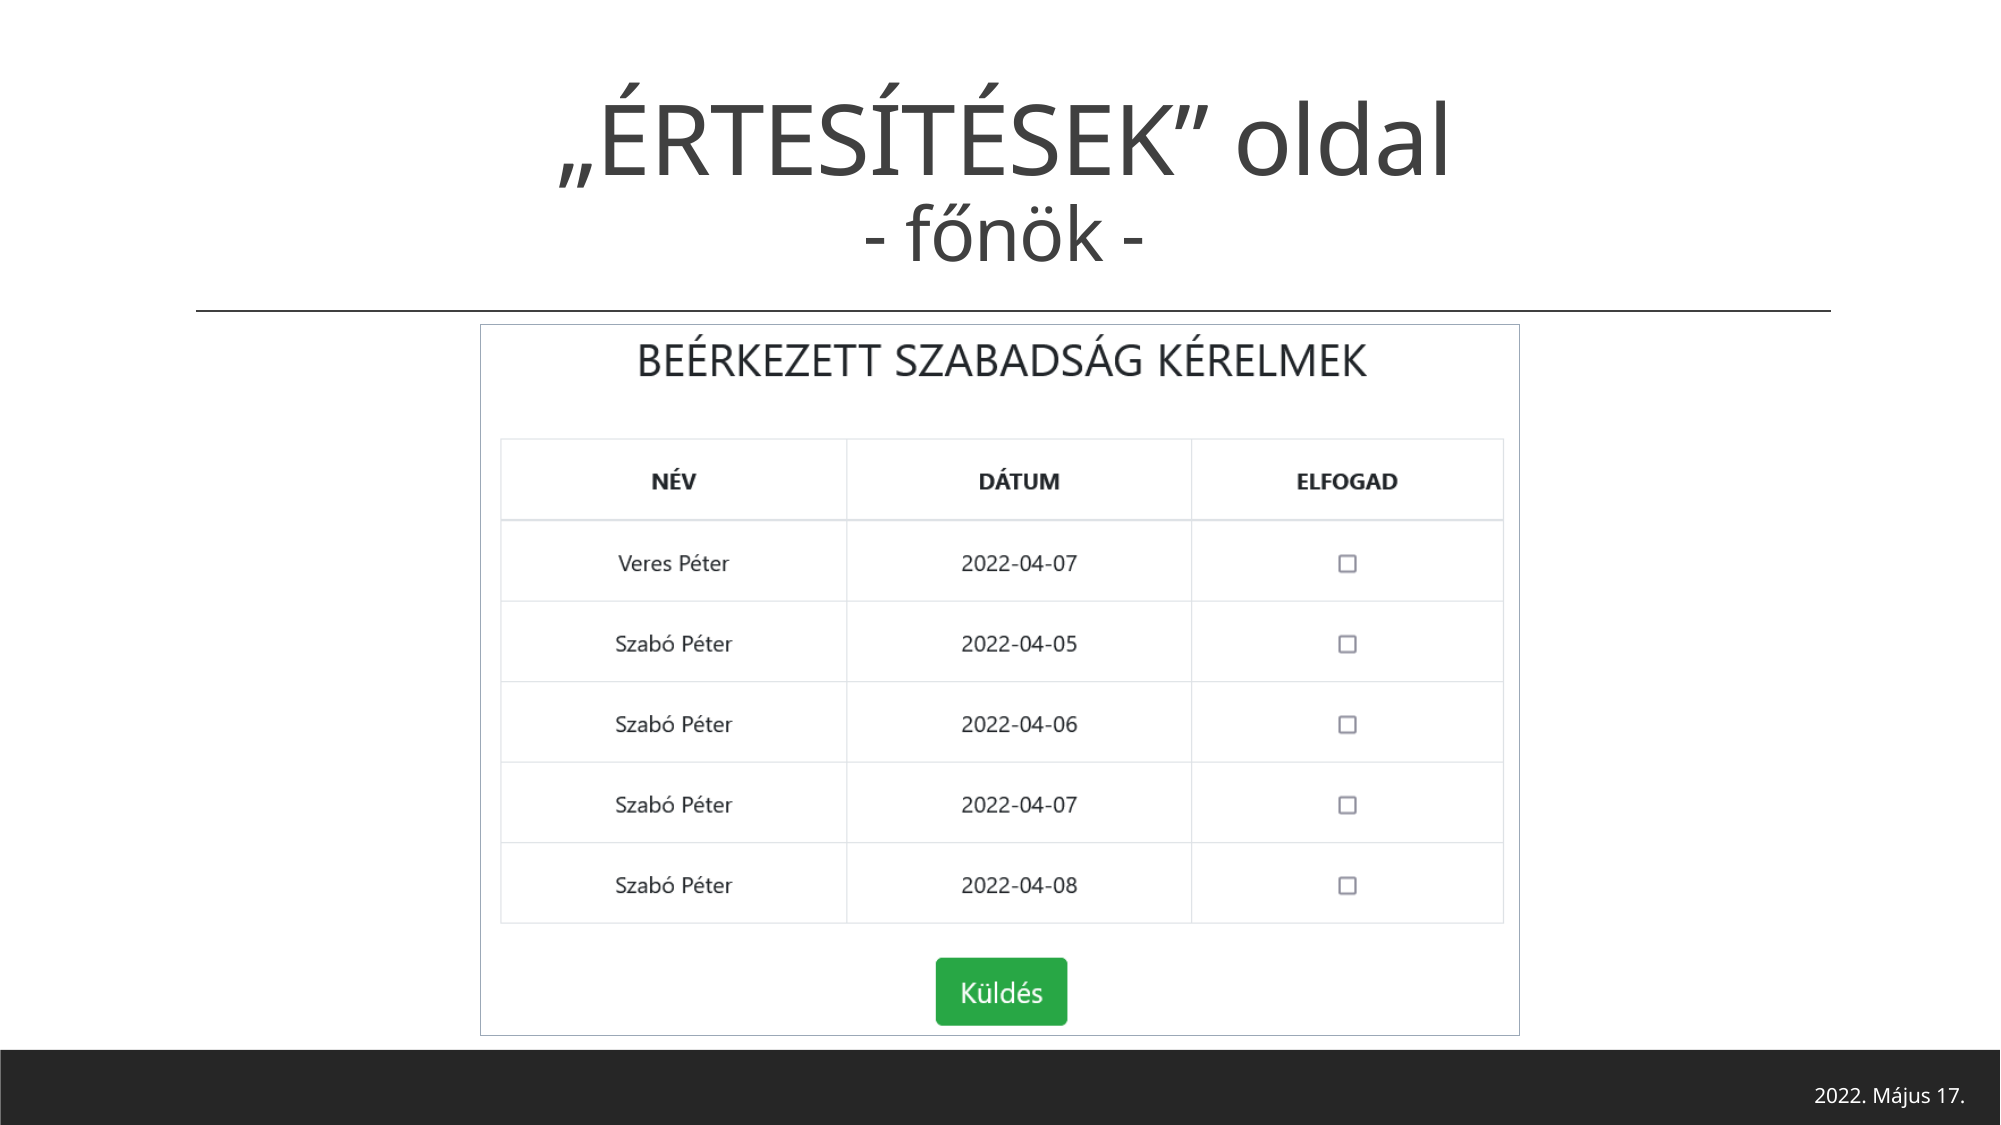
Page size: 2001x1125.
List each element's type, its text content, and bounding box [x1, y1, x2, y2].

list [479, 323, 1521, 1037]
title „ÉRTESÍTÉSEK” oldal - főnök - [180, 47, 1830, 285]
slide_number 2022. Május 17. [1772, 1065, 1981, 1125]
